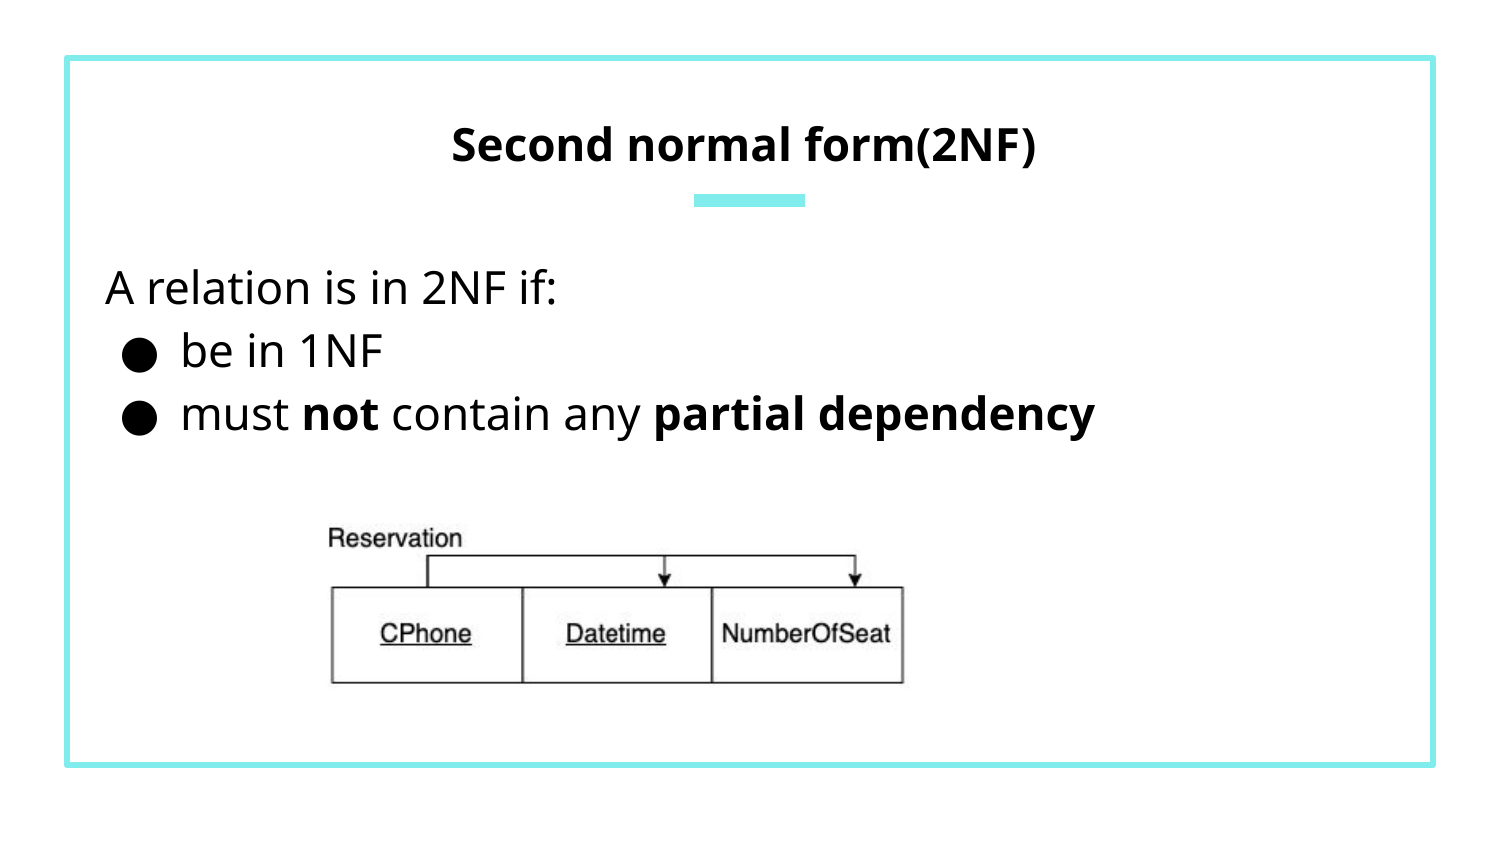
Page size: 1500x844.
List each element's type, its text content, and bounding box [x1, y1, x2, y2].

picture [293, 493, 931, 710]
text_box A relation is in 2NF if: be in 1NF must not contain any partial dependency [89, 235, 1412, 748]
title Second normal form(2NF) [0, 35, 1500, 186]
